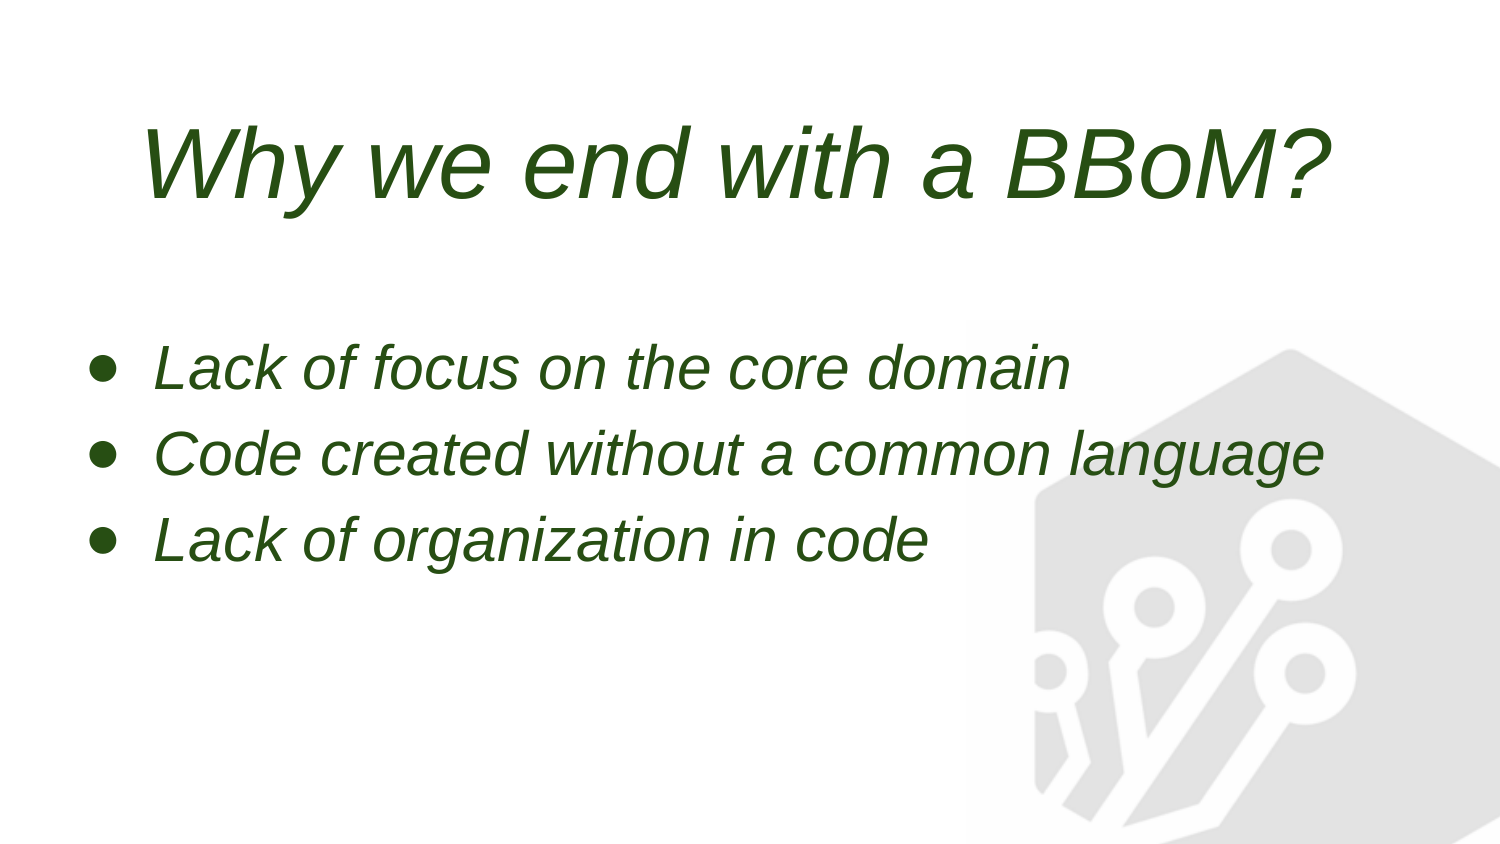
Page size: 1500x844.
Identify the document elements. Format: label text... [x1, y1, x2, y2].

picture [966, 310, 1500, 844]
text_box Why we end with a BBoM? [89, 45, 1411, 219]
text_box Lack of focus on the core domain Code created without a common language Lack of organization in code [63, 225, 1437, 693]
